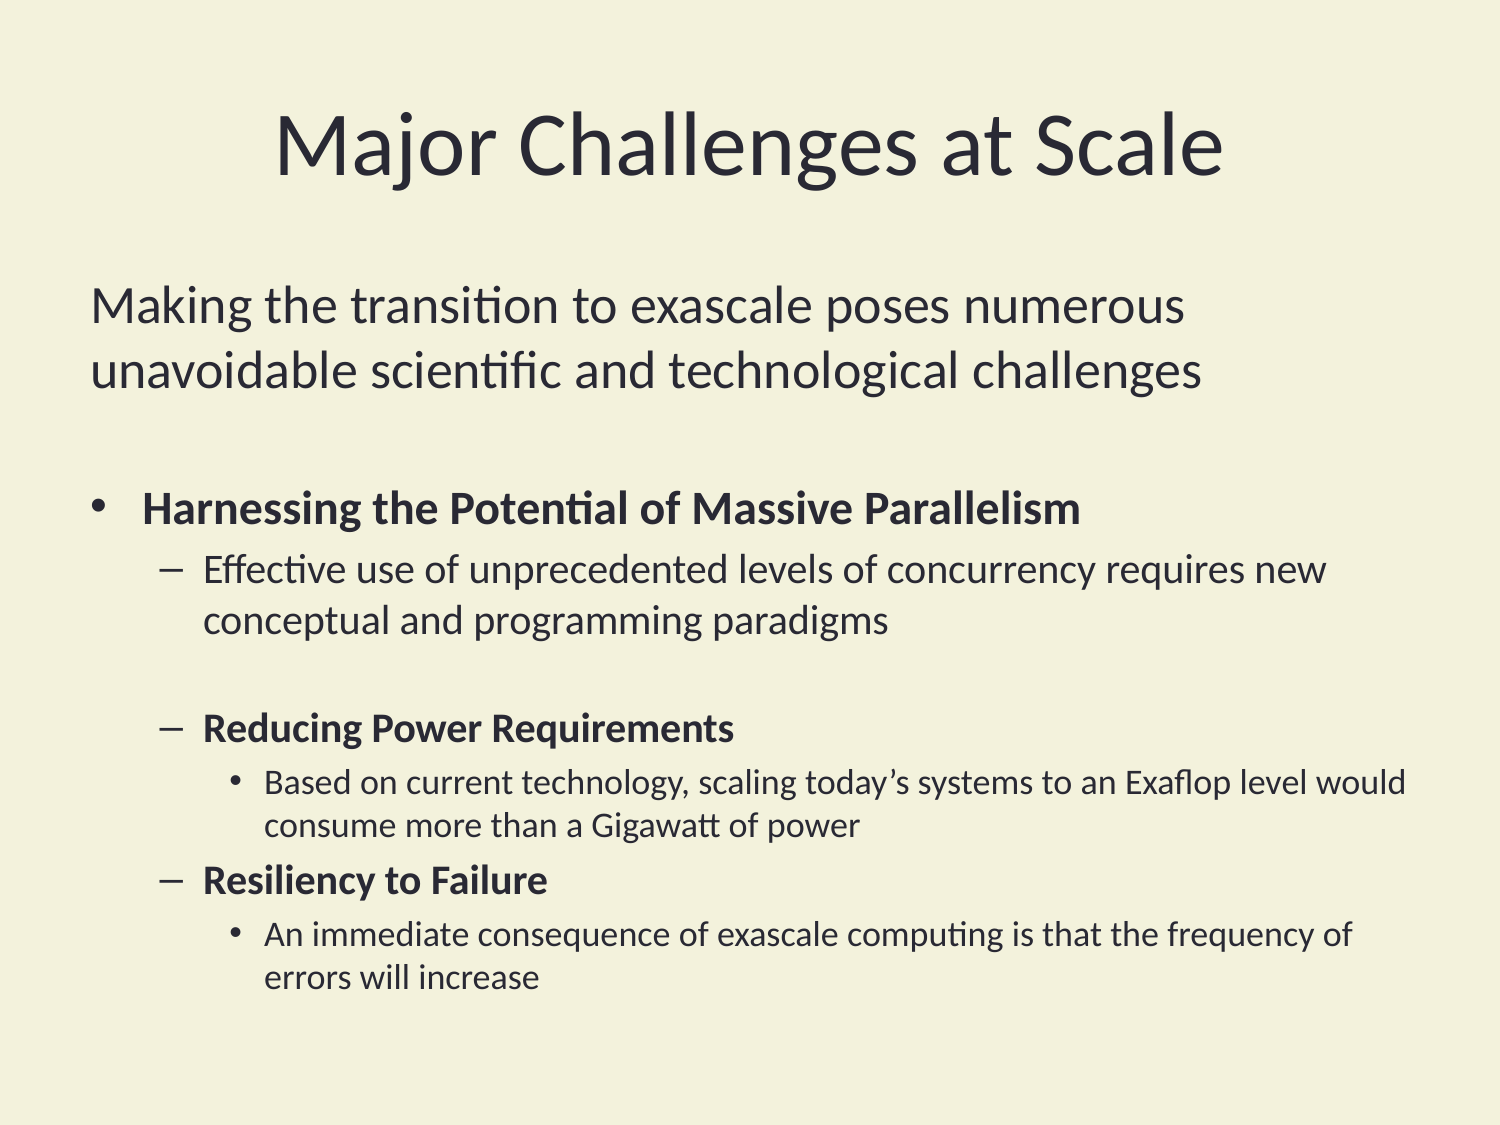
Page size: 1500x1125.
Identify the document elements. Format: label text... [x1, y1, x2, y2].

list Making the transition to exascale poses numerous unavoidable scientific and technological challenges Harnessing the Potential of Massive Parallelism Effective use of unprecedented levels of concurrency requires new conceptual and programming paradigms Reducing Power Requirements Based on current technology, scaling today’s systems to an Exaflop level would consume more than a Gigawatt of power Resiliency to Failure An immediate consequence of exascale computing is that the frequency of errors will increase [75, 262, 1425, 1005]
title Major Challenges at Scale [75, 45, 1425, 233]
